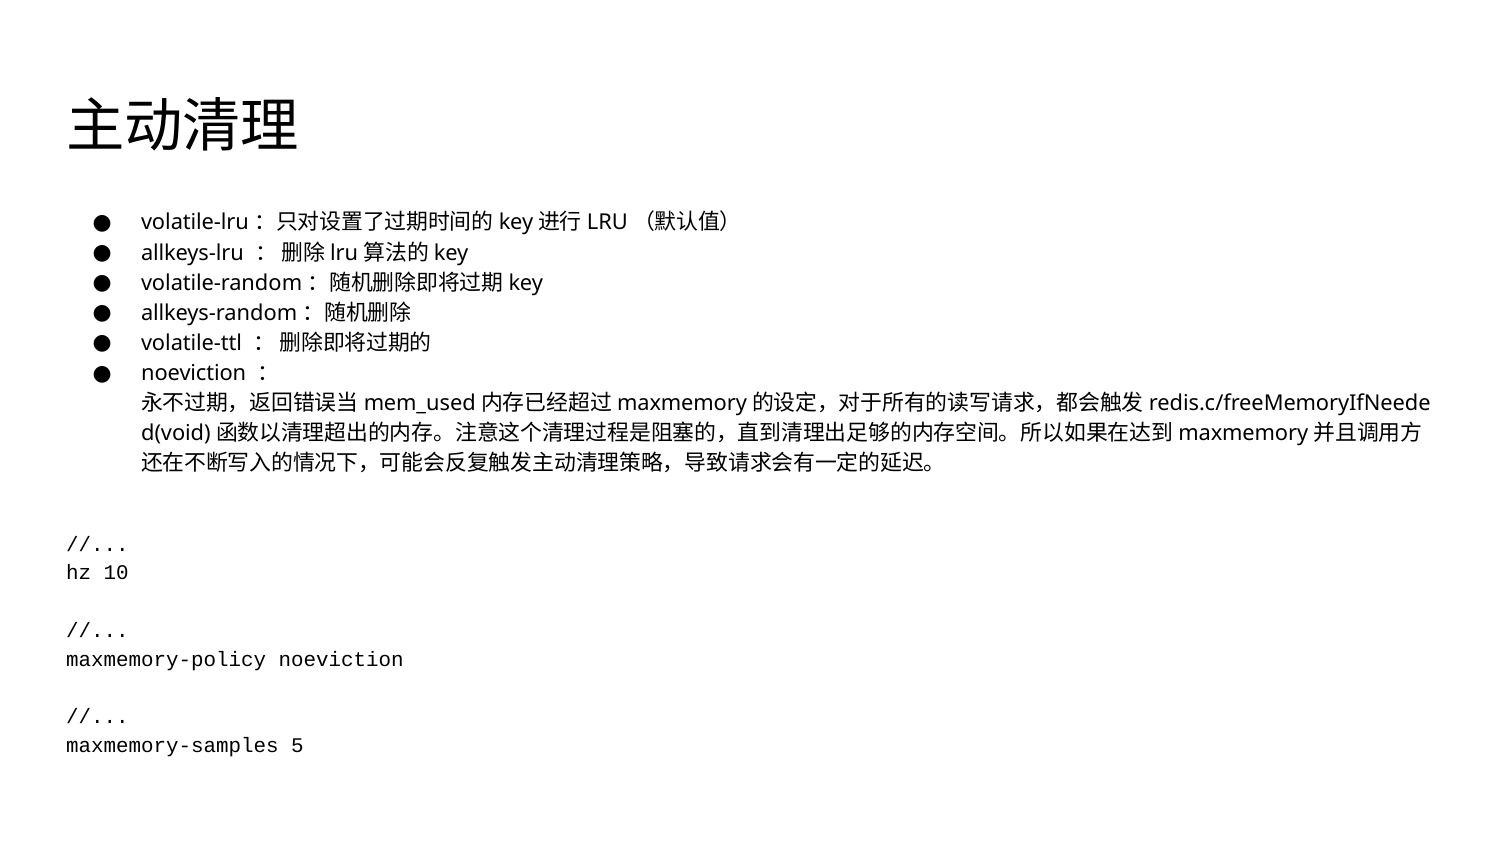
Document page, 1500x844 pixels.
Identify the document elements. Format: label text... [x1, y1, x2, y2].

list volatile-lru：只对设置了过期时间的key进行LRU（默认值） allkeys-lru ： 删除lru算法的key volatile-random：随机删除即将过期key allkeys-random：随机删除 volatile-ttl ： 删除即将过期的 noeviction ： 永不过期，返回错误当mem_used内存已经超过maxmemory的设定，对于所有的读写请求，都会触发redis.c/freeMemoryIfNeeded(void)函数以清理超出的内存。注意这个清理过程是阻塞的，直到清理出足够的内存空间。所以如果在达到maxmemory并且调用方还在不断写入的情况下，可能会反复触发主动清理策略，导致请求会有一定的延迟。 //... hz 10 //... maxmemory-policy noeviction //... maxmemory-samples 5 [51, 189, 1449, 750]
title 主动清理 [51, 72, 1449, 167]
